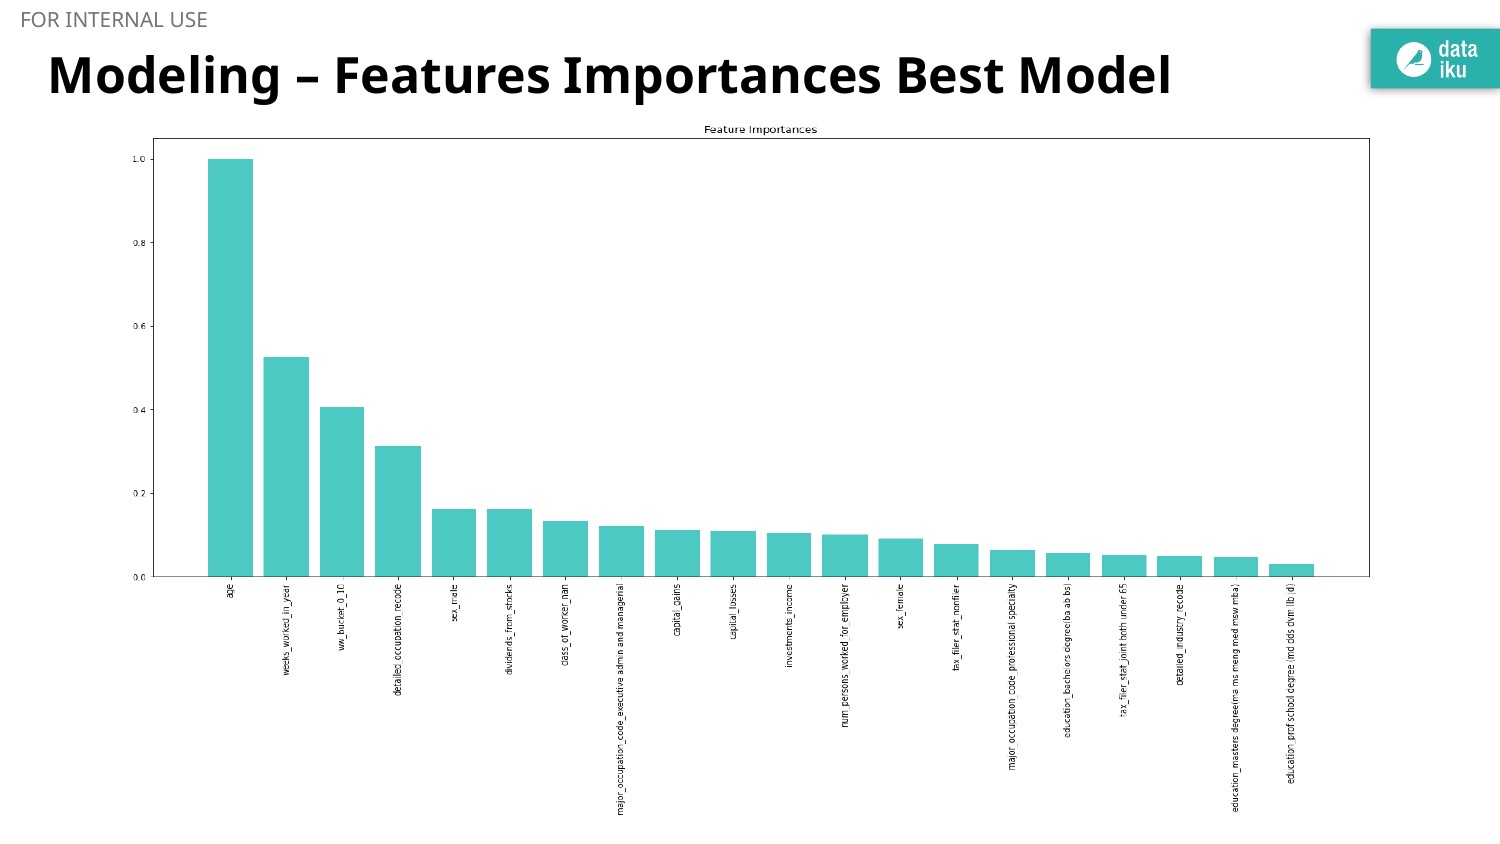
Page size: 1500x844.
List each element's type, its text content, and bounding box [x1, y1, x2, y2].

picture [125, 119, 1375, 820]
text_box Modeling – Features Importances Best Model [33, 36, 1491, 111]
